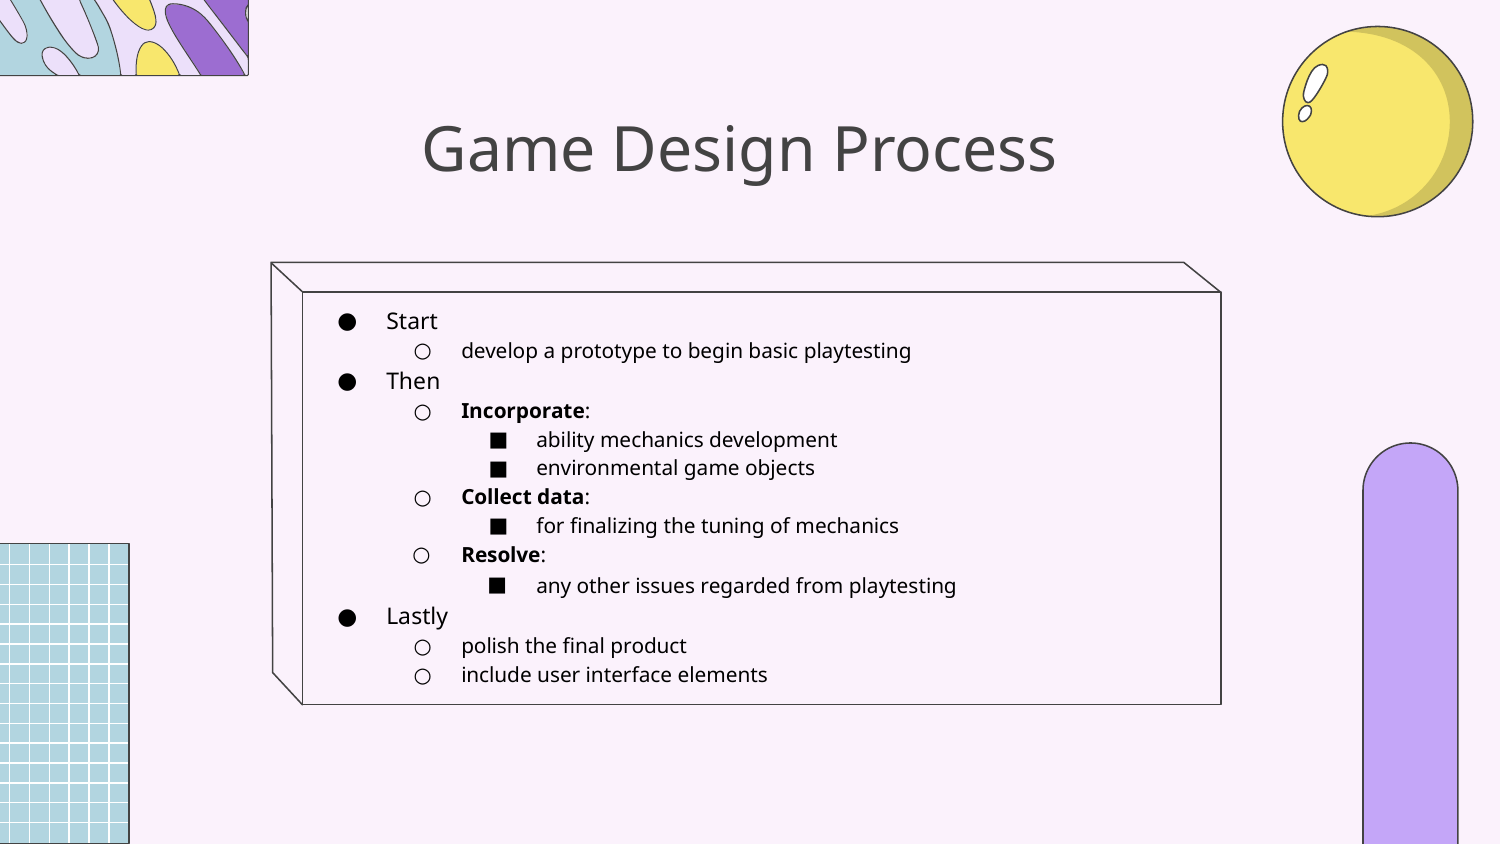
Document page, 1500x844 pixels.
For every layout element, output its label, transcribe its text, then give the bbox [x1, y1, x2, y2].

subtitle Start develop a prototype to begin basic playtesting Then Incorporate: ability mechanics development environmental game objects Collect data: for finalizing the tuning of mechanics Resolve: any other issues regarded from playtesting Lastly polish the final product include user interface elements [296, 287, 1204, 807]
title Game Design Process [129, 93, 1351, 200]
